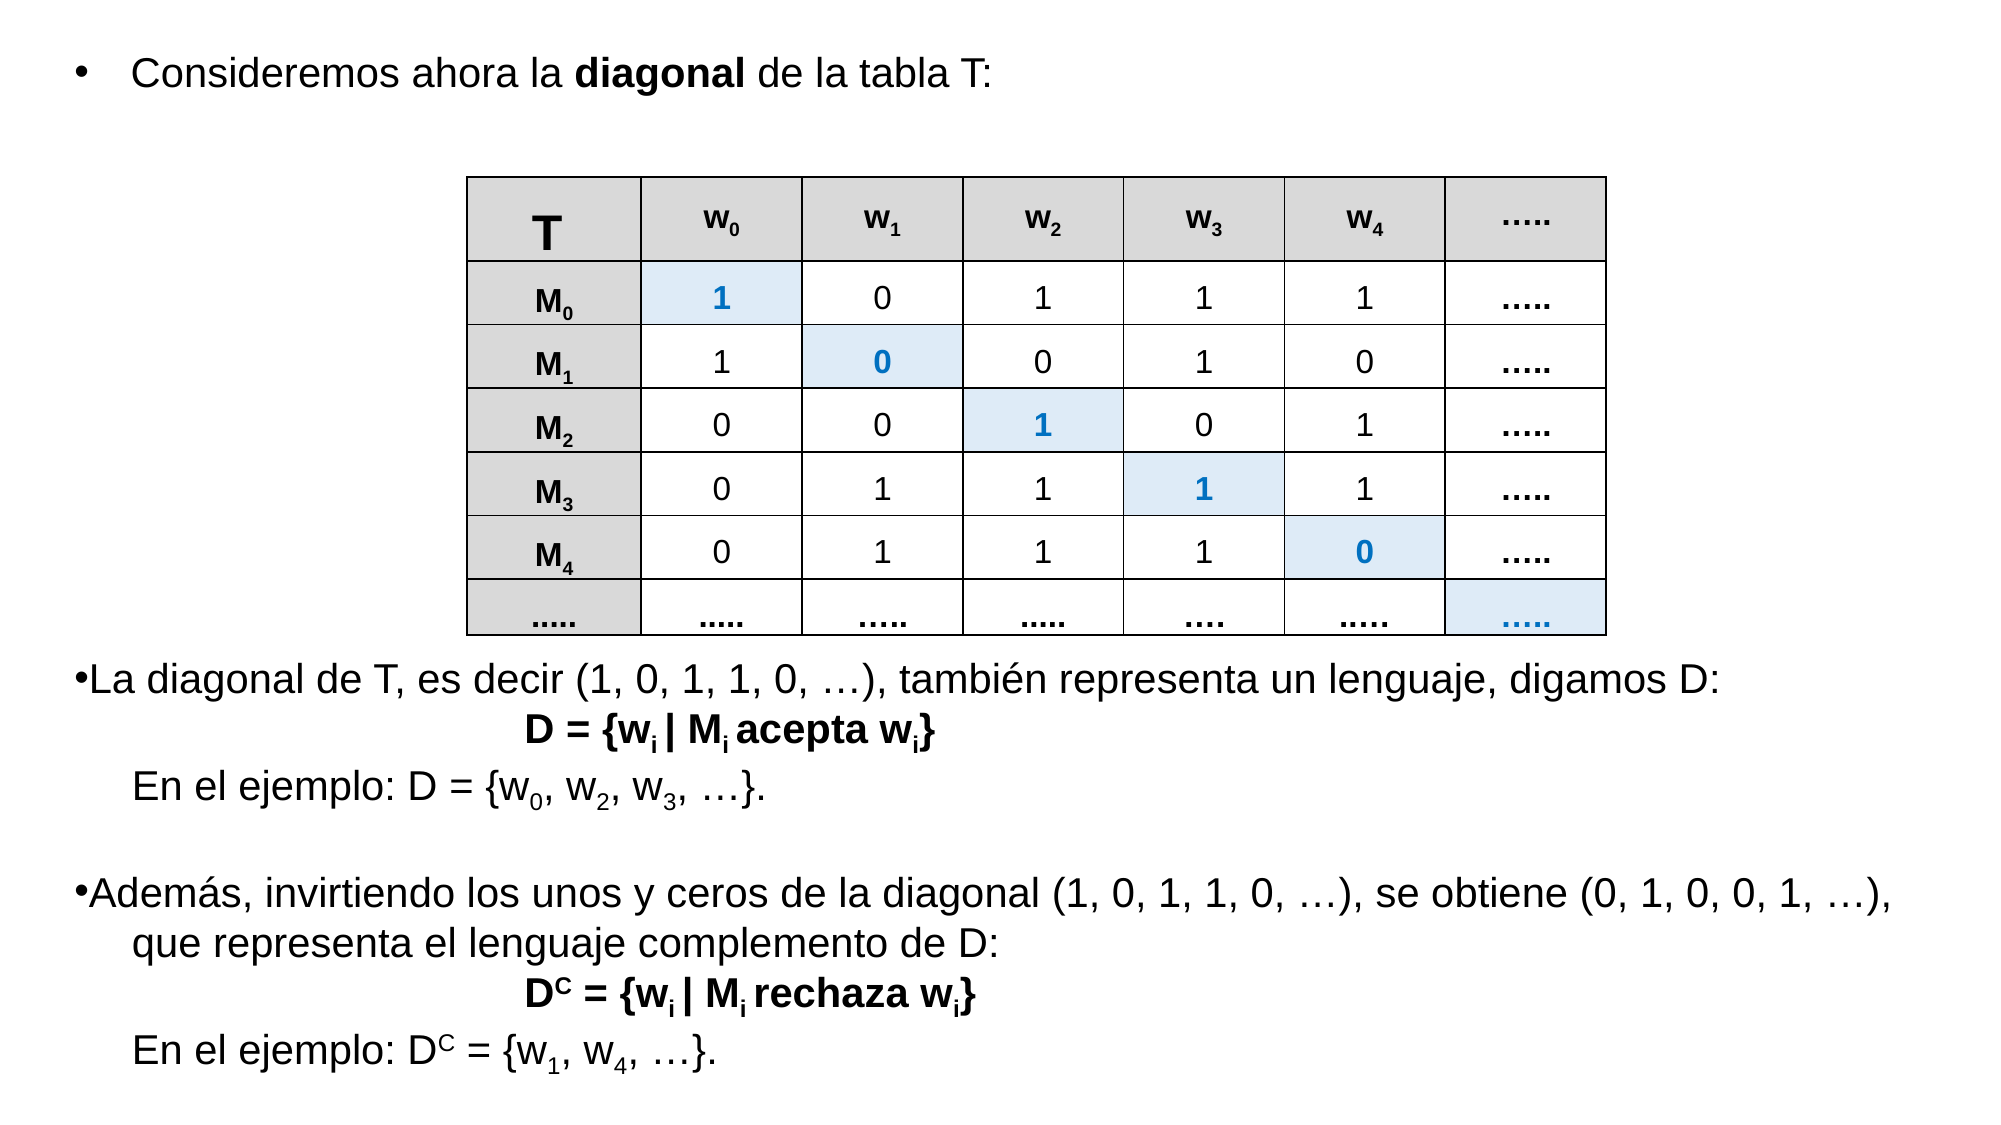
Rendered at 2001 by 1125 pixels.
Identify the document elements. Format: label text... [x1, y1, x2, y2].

table_cell ….. [803, 580, 962, 634]
table_cell 1 [803, 453, 962, 515]
table_cell 0 [642, 389, 801, 451]
table_cell M4 [468, 516, 640, 578]
table_cell 1 [964, 389, 1123, 451]
table_cell 1 [964, 262, 1123, 324]
table_cell 0 [964, 325, 1123, 387]
table_cell M3 [468, 453, 640, 515]
table_header ….. [1446, 178, 1605, 260]
table_header w4 [1285, 178, 1444, 260]
table_header w2 [964, 178, 1123, 260]
table_cell 0 [1285, 516, 1444, 578]
table_cell 0 [803, 325, 962, 387]
table_cell 1 [803, 516, 962, 578]
table_cell 1 [1124, 325, 1284, 387]
table_cell ….. [1446, 580, 1605, 634]
table_cell M1 [468, 325, 640, 387]
table_header w3 [1124, 178, 1284, 260]
table_cell ….. [1446, 325, 1605, 387]
table_cell 1 [1124, 262, 1284, 324]
table_cell 1 [964, 516, 1123, 578]
text_box Consideremos ahora la diagonal de la tabla T: [59, 38, 1060, 104]
table_cell ….. [1446, 453, 1605, 515]
table_header w0 [642, 178, 801, 260]
table_cell 0 [642, 453, 801, 515]
table_cell ..... [468, 580, 640, 634]
table_cell 0 [642, 516, 801, 578]
table_cell 1 [964, 453, 1123, 515]
table_cell 0 [1124, 389, 1284, 451]
table_cell 0 [803, 389, 962, 451]
text_box La diagonal de T, es decir (1, 0, 1, 1, 0, …), también representa un lenguaje, digamos D: D = {wi | Mi acepta wi} En el ejemplo: D = {w0, w2, w3, …}. Además, invirtiendo los unos y ceros de la diagonal (1, 0, 1, 1, 0, …), se obtiene (0, 1, 0, 0, 1, …), que representa el lenguaje complemento de D: DC = {wi | Mi rechaza wi} En el ejemplo: DC = {w1, w4, …}. [59, 644, 1969, 1087]
table_cell ..... [642, 580, 801, 634]
table_cell M0 [468, 262, 640, 324]
table_cell 1 [1285, 453, 1444, 515]
table_cell 1 [1124, 453, 1284, 515]
table_cell ..… [1285, 580, 1444, 634]
table_cell 0 [803, 262, 962, 324]
table_header w1 [803, 178, 962, 260]
table_cell 0 [1285, 325, 1444, 387]
table_cell ….. [1446, 389, 1605, 451]
table_cell ….. [1446, 262, 1605, 324]
table_cell ….. [1446, 516, 1605, 578]
table_cell ..... [964, 580, 1123, 634]
table_cell M2 [468, 389, 640, 451]
table_cell …. [1124, 580, 1284, 634]
table_cell 1 [642, 262, 801, 324]
table_cell 1 [1285, 389, 1444, 451]
table_cell 1 [1285, 262, 1444, 324]
table_header T [468, 178, 640, 260]
table_cell 1 [1124, 516, 1284, 578]
table_cell 1 [642, 325, 801, 387]
